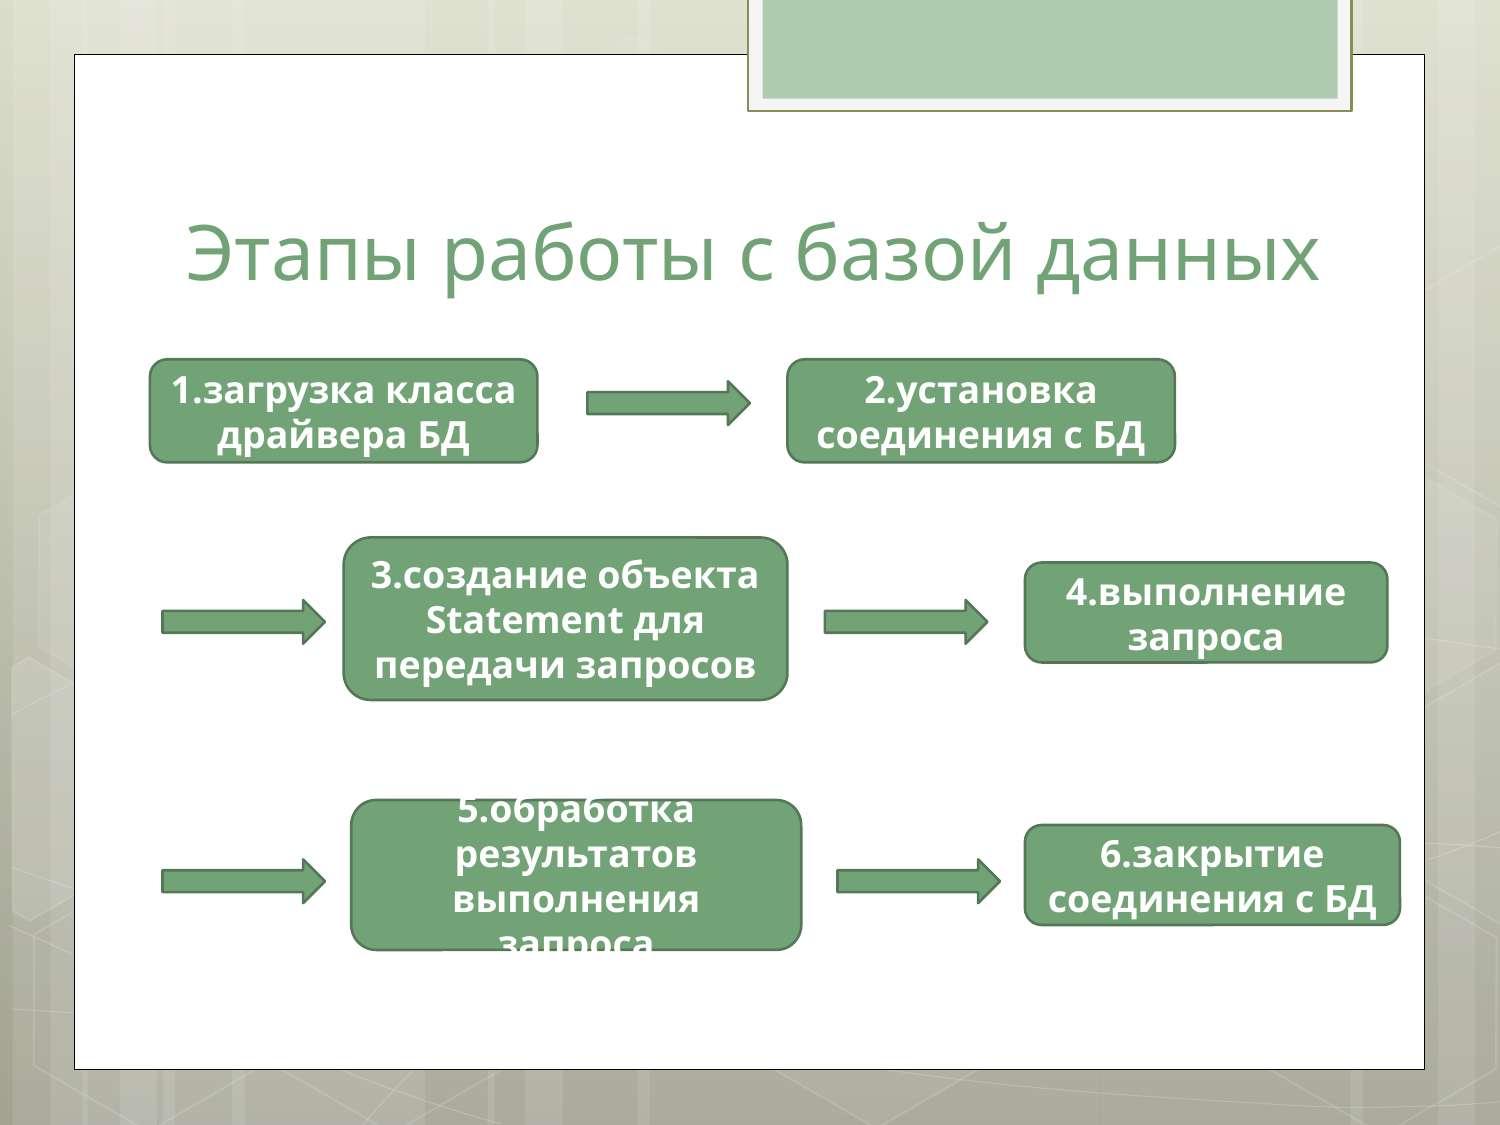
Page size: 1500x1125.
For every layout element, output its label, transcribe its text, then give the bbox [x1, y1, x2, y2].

text_box [161, 858, 326, 905]
text_box 2.установка соединения с БД [786, 357, 1177, 464]
text_box 6.закрытие соединения с БД [1023, 823, 1402, 927]
text_box [836, 858, 1001, 905]
text_box 3.создание объекта Statement для передачи запросов [342, 536, 789, 702]
text_box [161, 598, 326, 645]
text_box 1.загрузка класса драйвера БД [148, 357, 539, 464]
text_box [586, 380, 751, 427]
text_box 4.выполнение запроса [1023, 561, 1389, 664]
text_box [823, 598, 989, 645]
title Этапы работы с базой данных [171, 115, 1363, 304]
text_box 5.обработка результатов выполнения запроса [349, 798, 803, 952]
